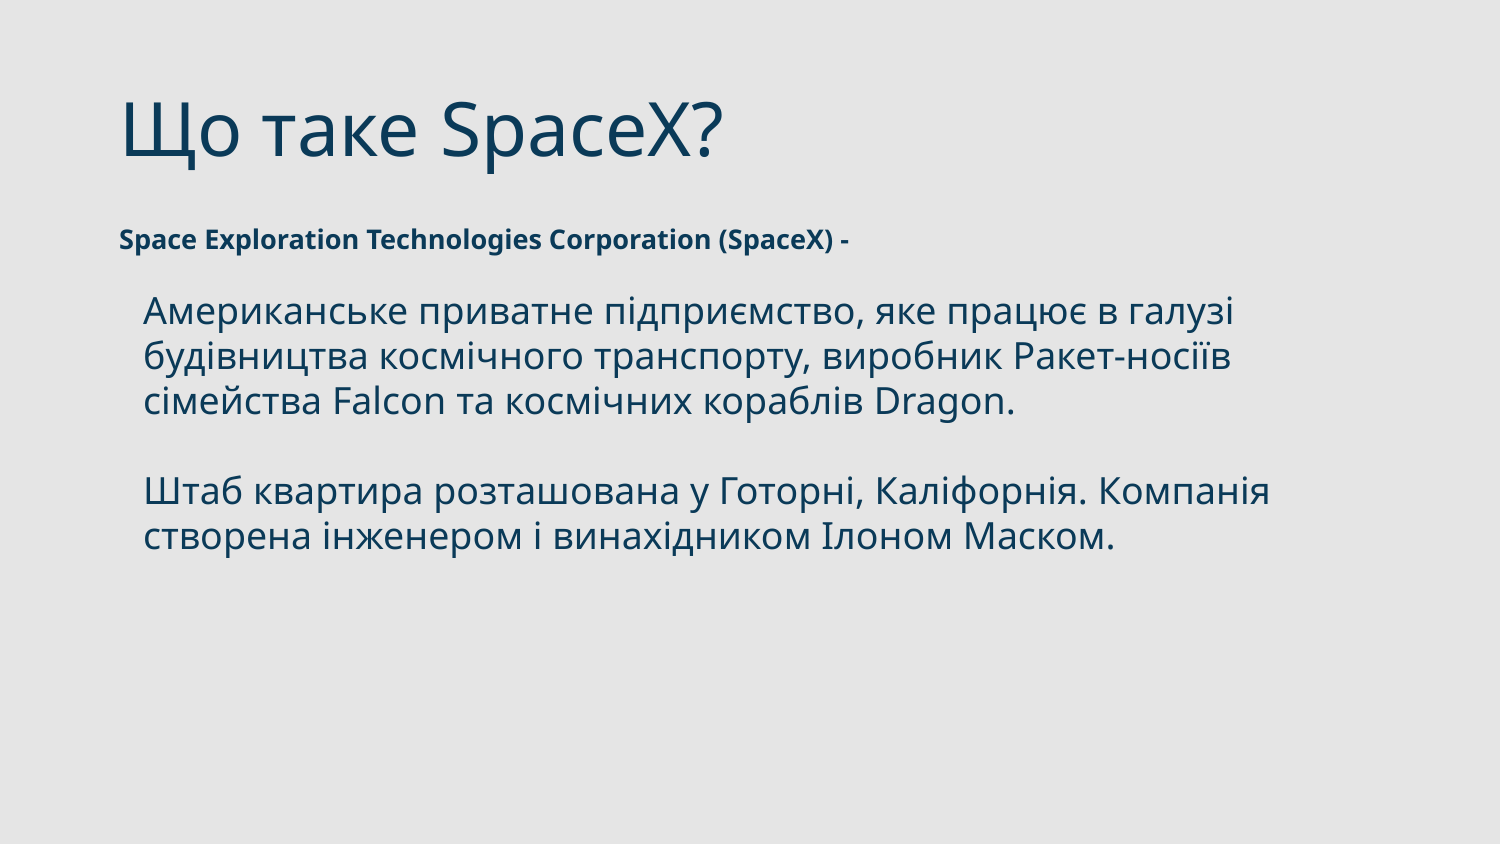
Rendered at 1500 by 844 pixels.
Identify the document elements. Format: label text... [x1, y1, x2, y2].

title Що таке SpaceX? [104, 66, 1214, 208]
list Space Exploration Technologies Corporation (SpaceX) - Американське приватне підприємство, яке працює в галузі будівництва космічного транспорту, виробник Ракет-носіїв сімейства Falcon та космічних кораблів Dragon. Штаб квартира розташована у Готорні, Каліфорнія. Компанія створена інженером і винахідником Ілоном Маском. [104, 207, 1314, 725]
